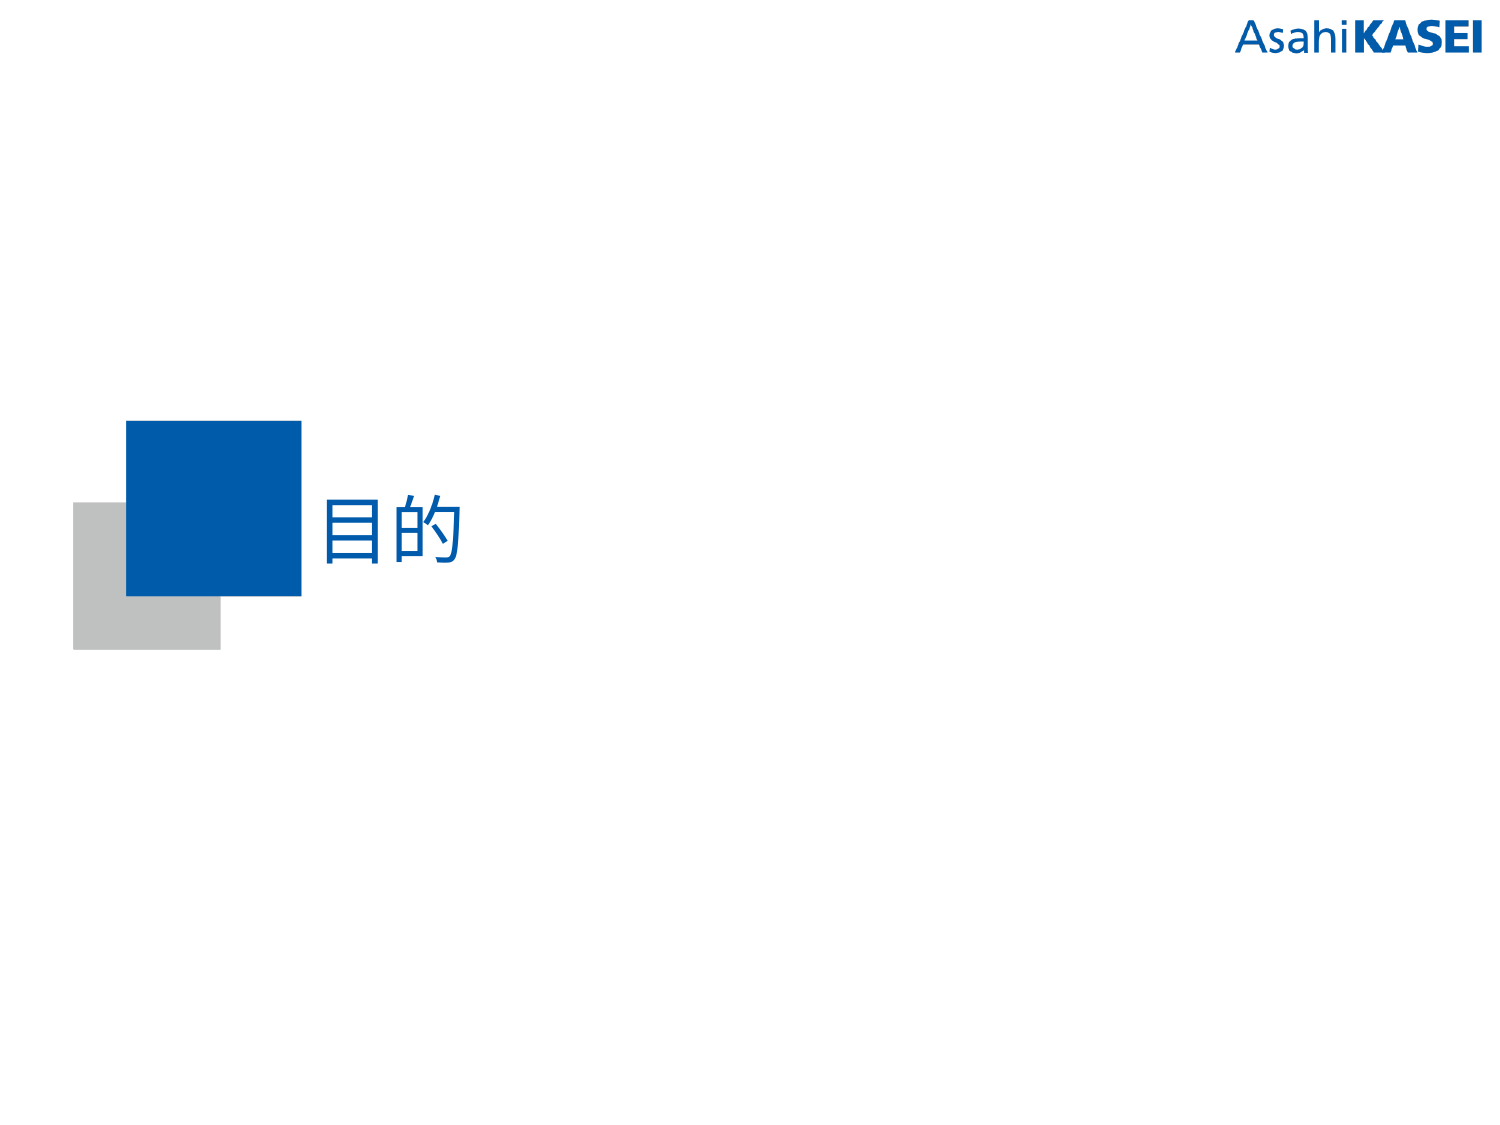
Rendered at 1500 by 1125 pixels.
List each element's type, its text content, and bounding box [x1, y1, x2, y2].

picture [0, 0, 1500, 1125]
title 目的 [301, 452, 1412, 582]
